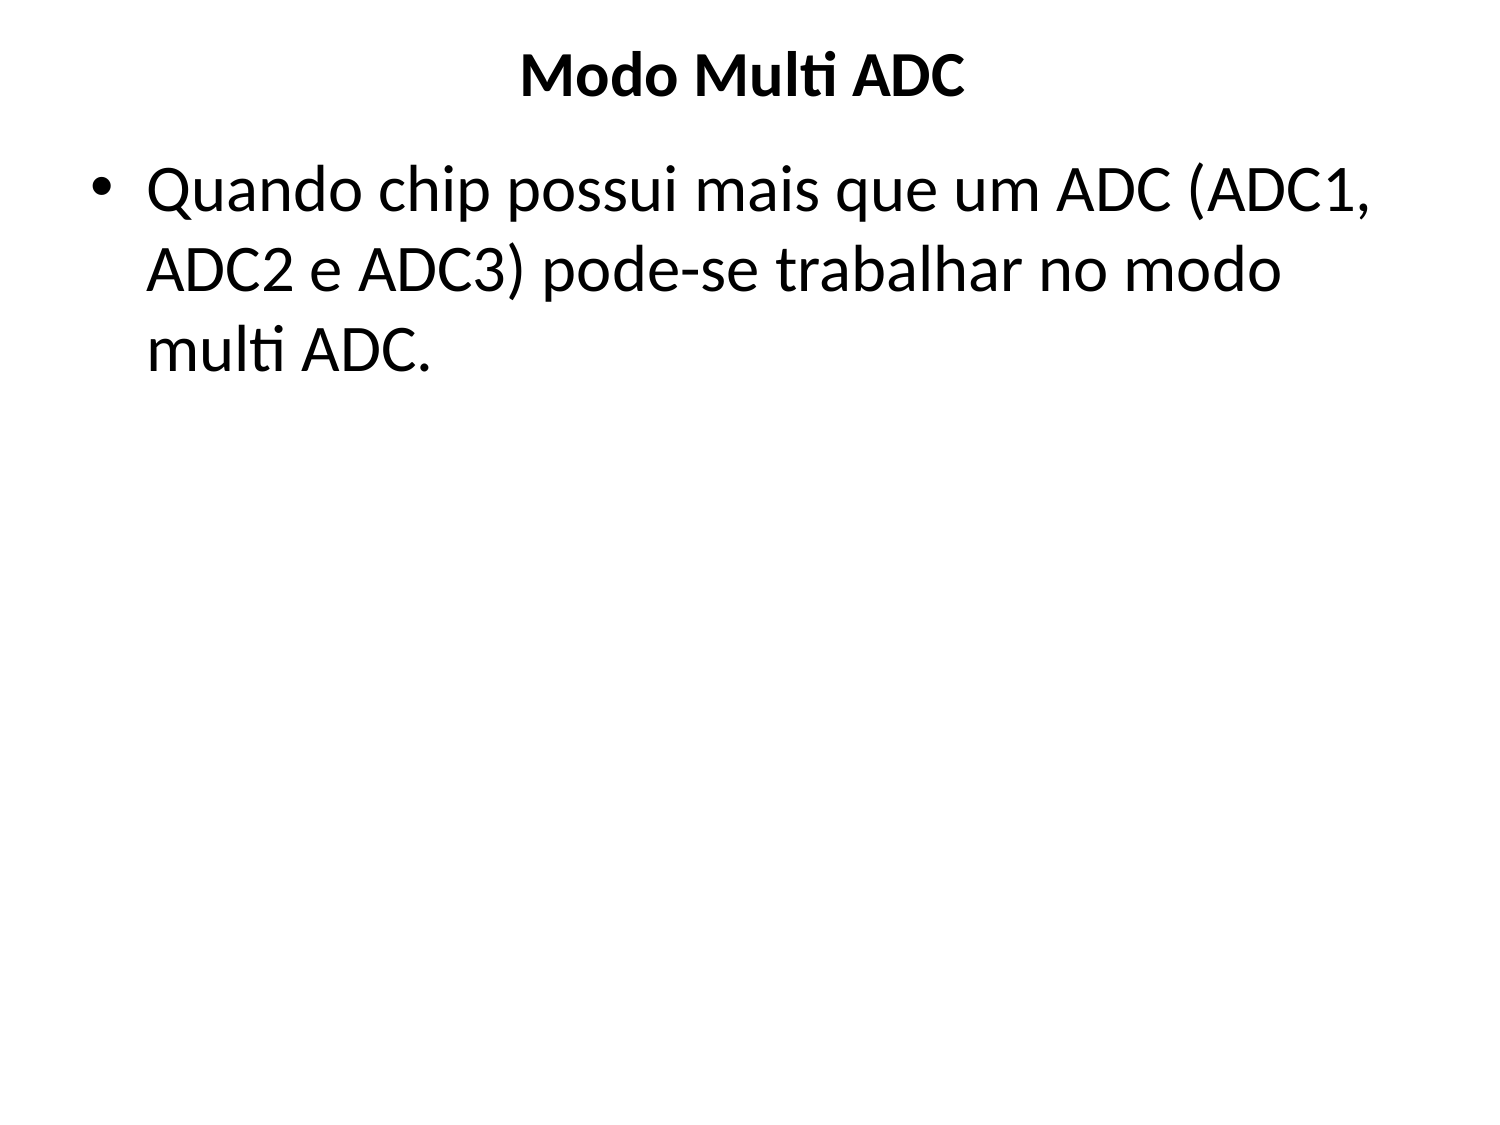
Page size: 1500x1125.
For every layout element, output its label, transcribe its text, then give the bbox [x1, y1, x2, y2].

list Quando chip possui mais que um ADC (ADC1, ADC2 e ADC3) pode-se trabalhar no modo multi ADC. [75, 137, 1425, 1018]
title Modo Multi ADC [75, 24, 1425, 118]
